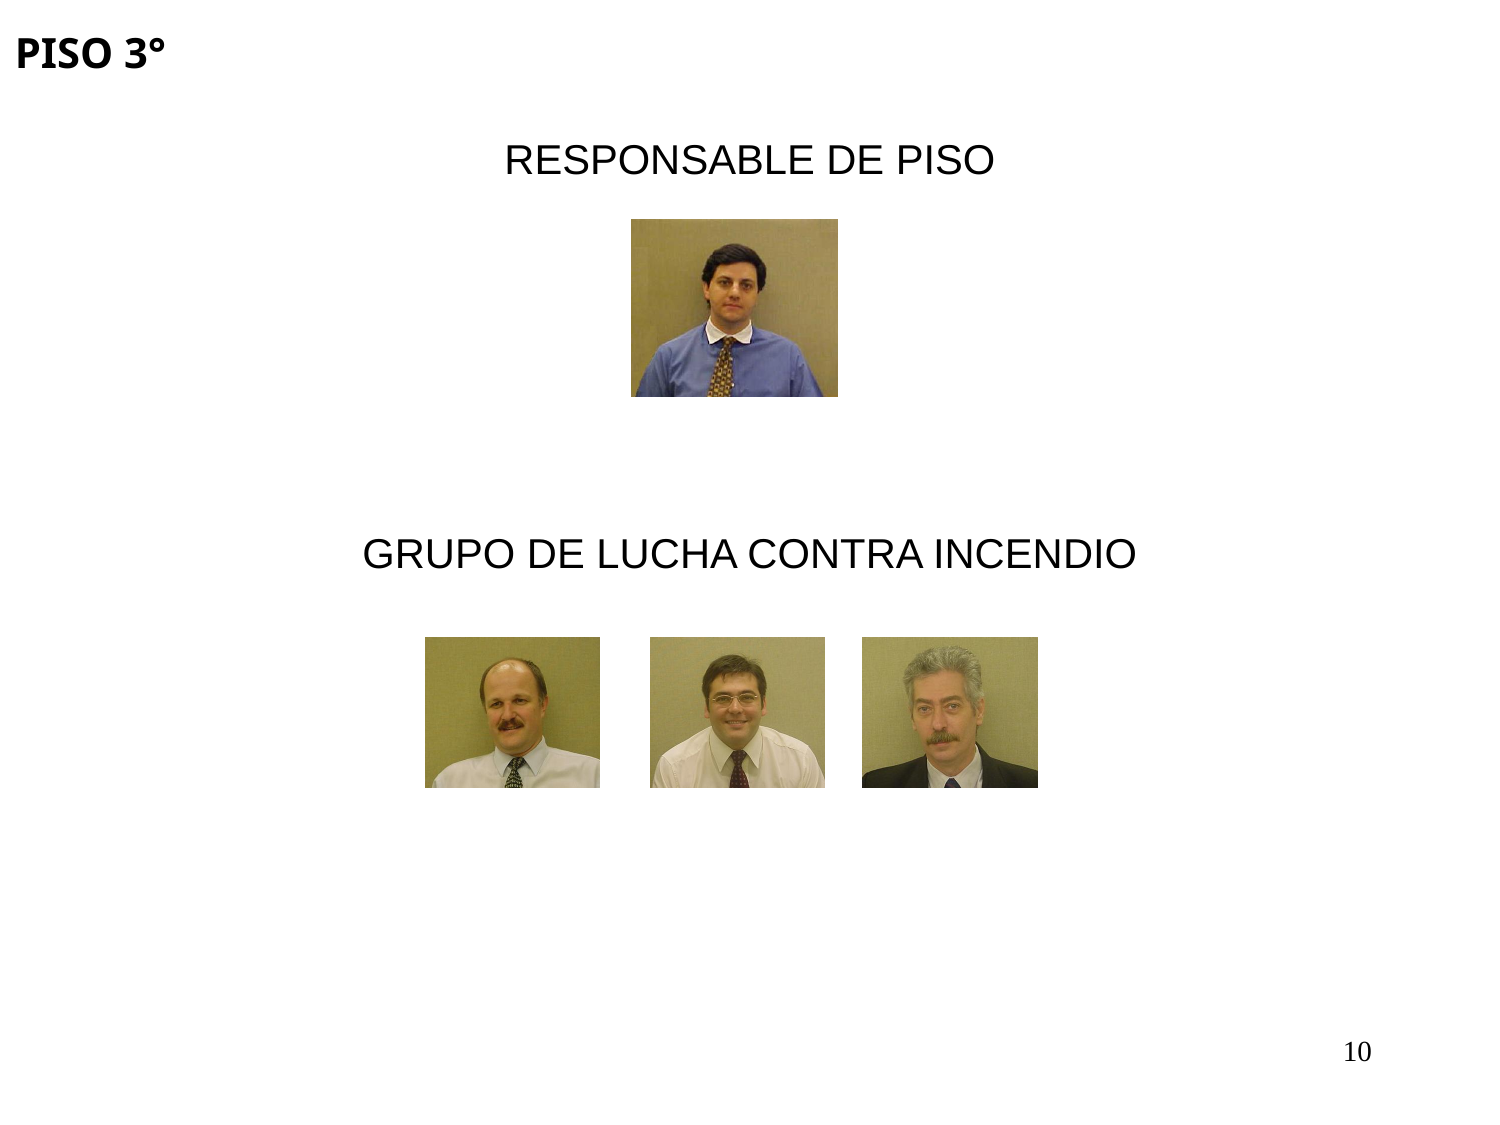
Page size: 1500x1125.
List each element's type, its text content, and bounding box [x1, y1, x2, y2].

text_box GRUPO DE LUCHA CONTRA INCENDIO [0, 519, 1500, 584]
picture [424, 637, 601, 788]
picture [862, 637, 1038, 788]
picture [649, 637, 826, 788]
text_box PISO 3° [0, 0, 1500, 85]
slide_number 10 [1074, 1024, 1388, 1101]
text_box RESPONSABLE DE PISO [0, 125, 1500, 190]
picture [631, 219, 839, 397]
